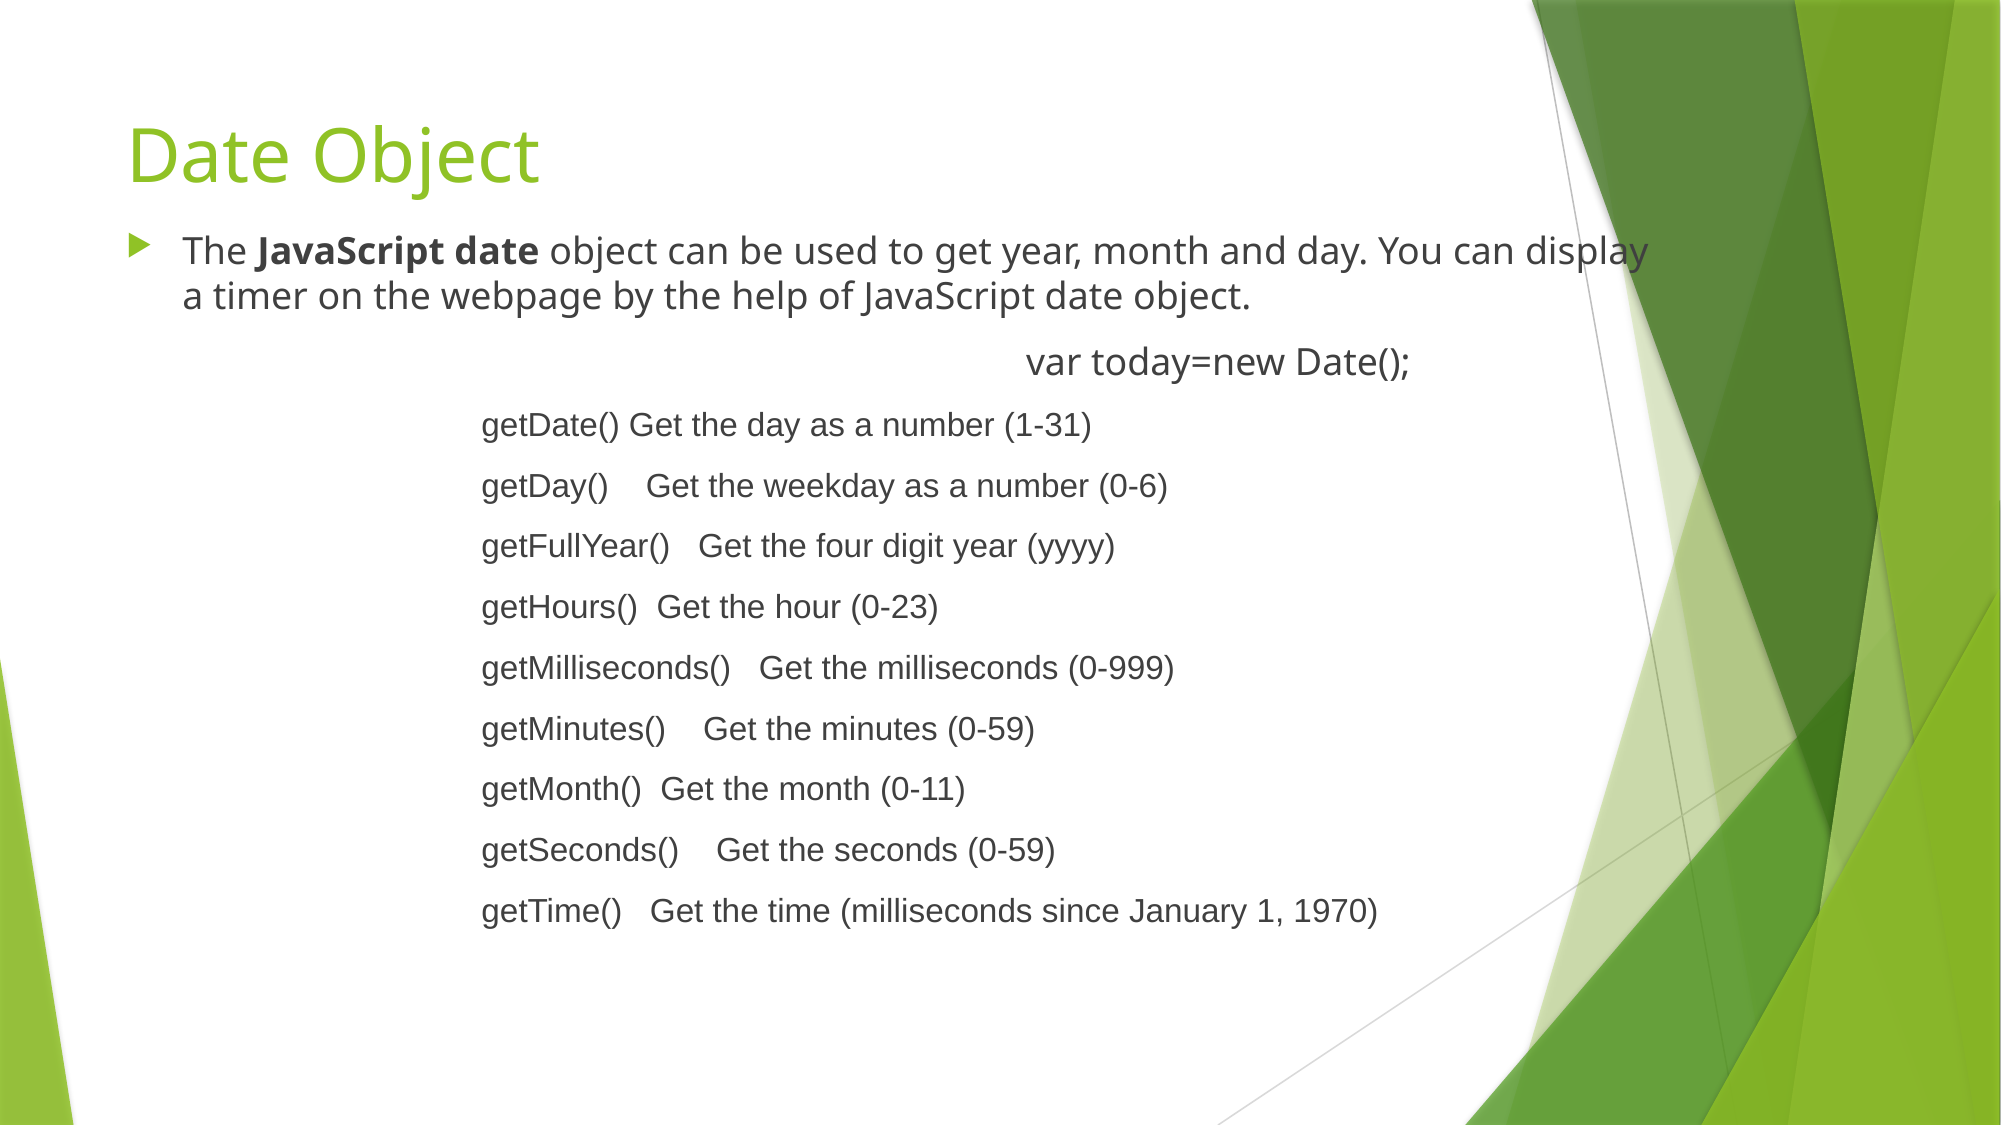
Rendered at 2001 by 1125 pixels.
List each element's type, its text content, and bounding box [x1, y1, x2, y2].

title Date Object [111, 99, 1522, 219]
list The JavaScript date object can be used to get year, month and day. You can display a timer on the webpage by the help of JavaScript date object. var today=new Date(); getDate() Get the day as a number (1-31) getDay() Get the weekday as a number (0-6) getFullYear() Get the four digit year (yyyy) getHours() Get the hour (0-23) getMilliseconds() Get the milliseconds (0-999) getMinutes() Get the minutes (0-59) getMonth() Get the month (0-11) getSeconds() Get the seconds (0-59) getTime() Get the time (milliseconds since January 1, 1970) [111, 219, 1694, 1046]
